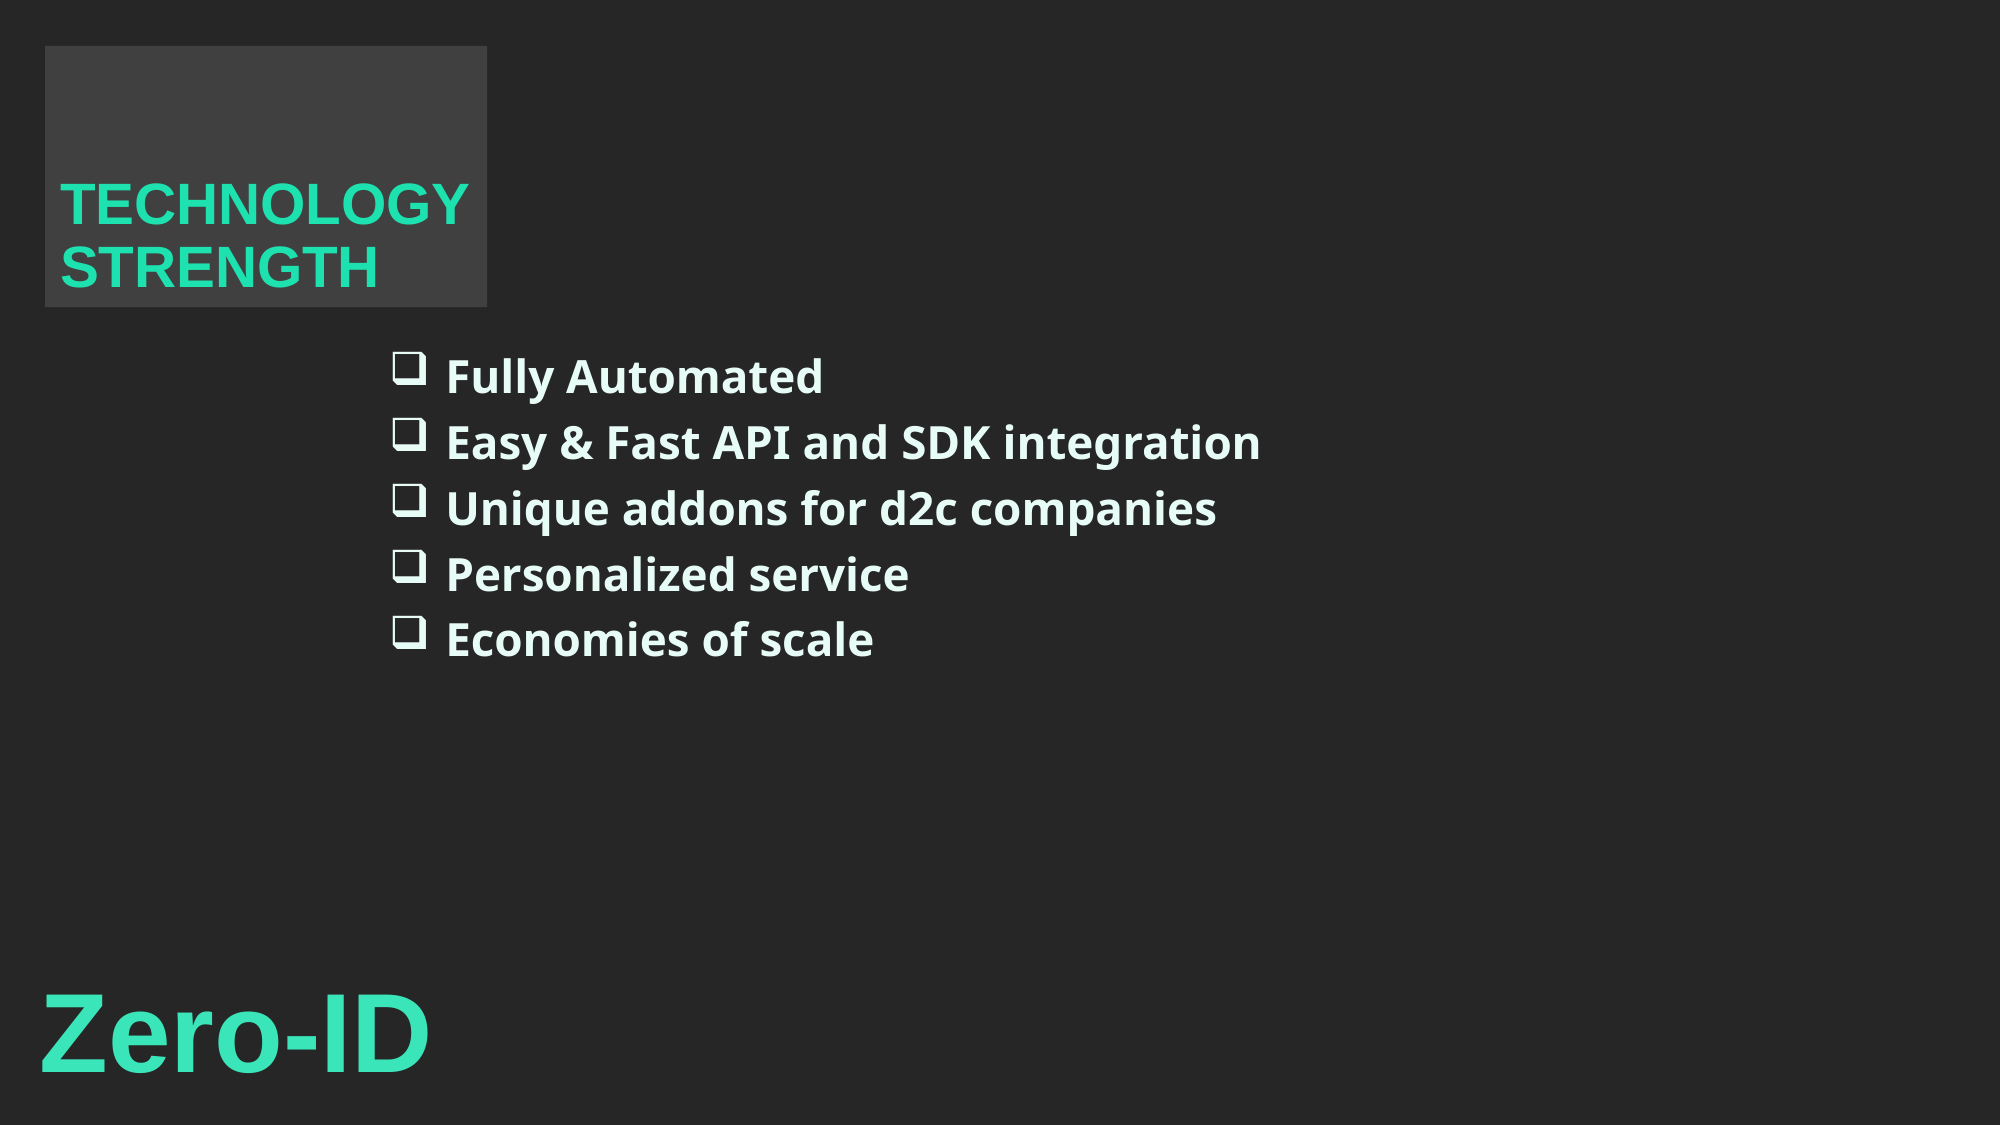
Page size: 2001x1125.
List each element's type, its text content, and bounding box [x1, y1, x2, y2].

text_box Fully Automated Easy & Fast API and SDK integration Unique addons for d2c companies Personalized service Economies of scale [374, 329, 1828, 875]
text_box TECHNOLOGY STRENGTH [45, 45, 488, 308]
title Zero-ID [0, 957, 474, 1105]
